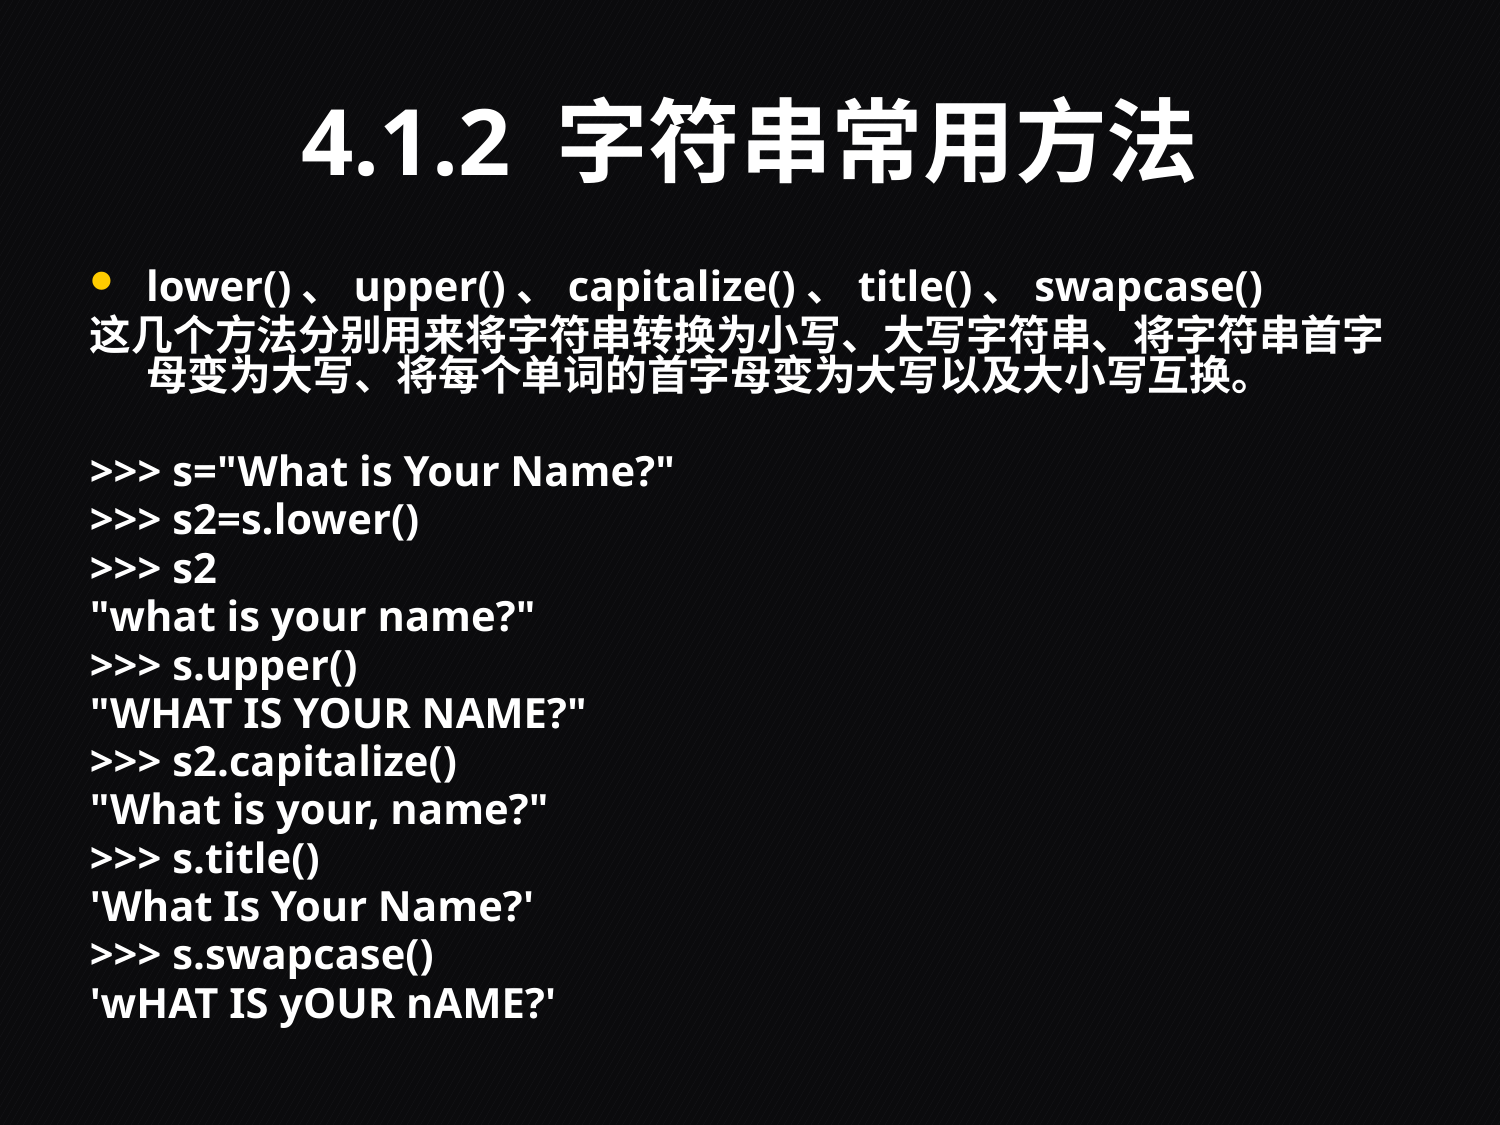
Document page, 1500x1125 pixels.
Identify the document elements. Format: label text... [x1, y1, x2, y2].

list lower()、upper()、capitalize()、title()、swapcase() 这几个方法分别用来将字符串转换为小写、大写字符串、将字符串首字母变为大写、将每个单词的首字母变为大写以及大小写互换。 >>> s="What is Your Name?" >>> s2=s.lower() >>> s2 "what is your name?" >>> s.upper() "WHAT IS YOUR NAME?" >>> s2.capitalize() "What is your, name?" >>> s.title() 'What Is Your Name?' >>> s.swapcase() 'wHAT IS yOUR nAME?' [74, 262, 1426, 1024]
title 4.1.2 字符串常用方法 [74, 45, 1426, 233]
